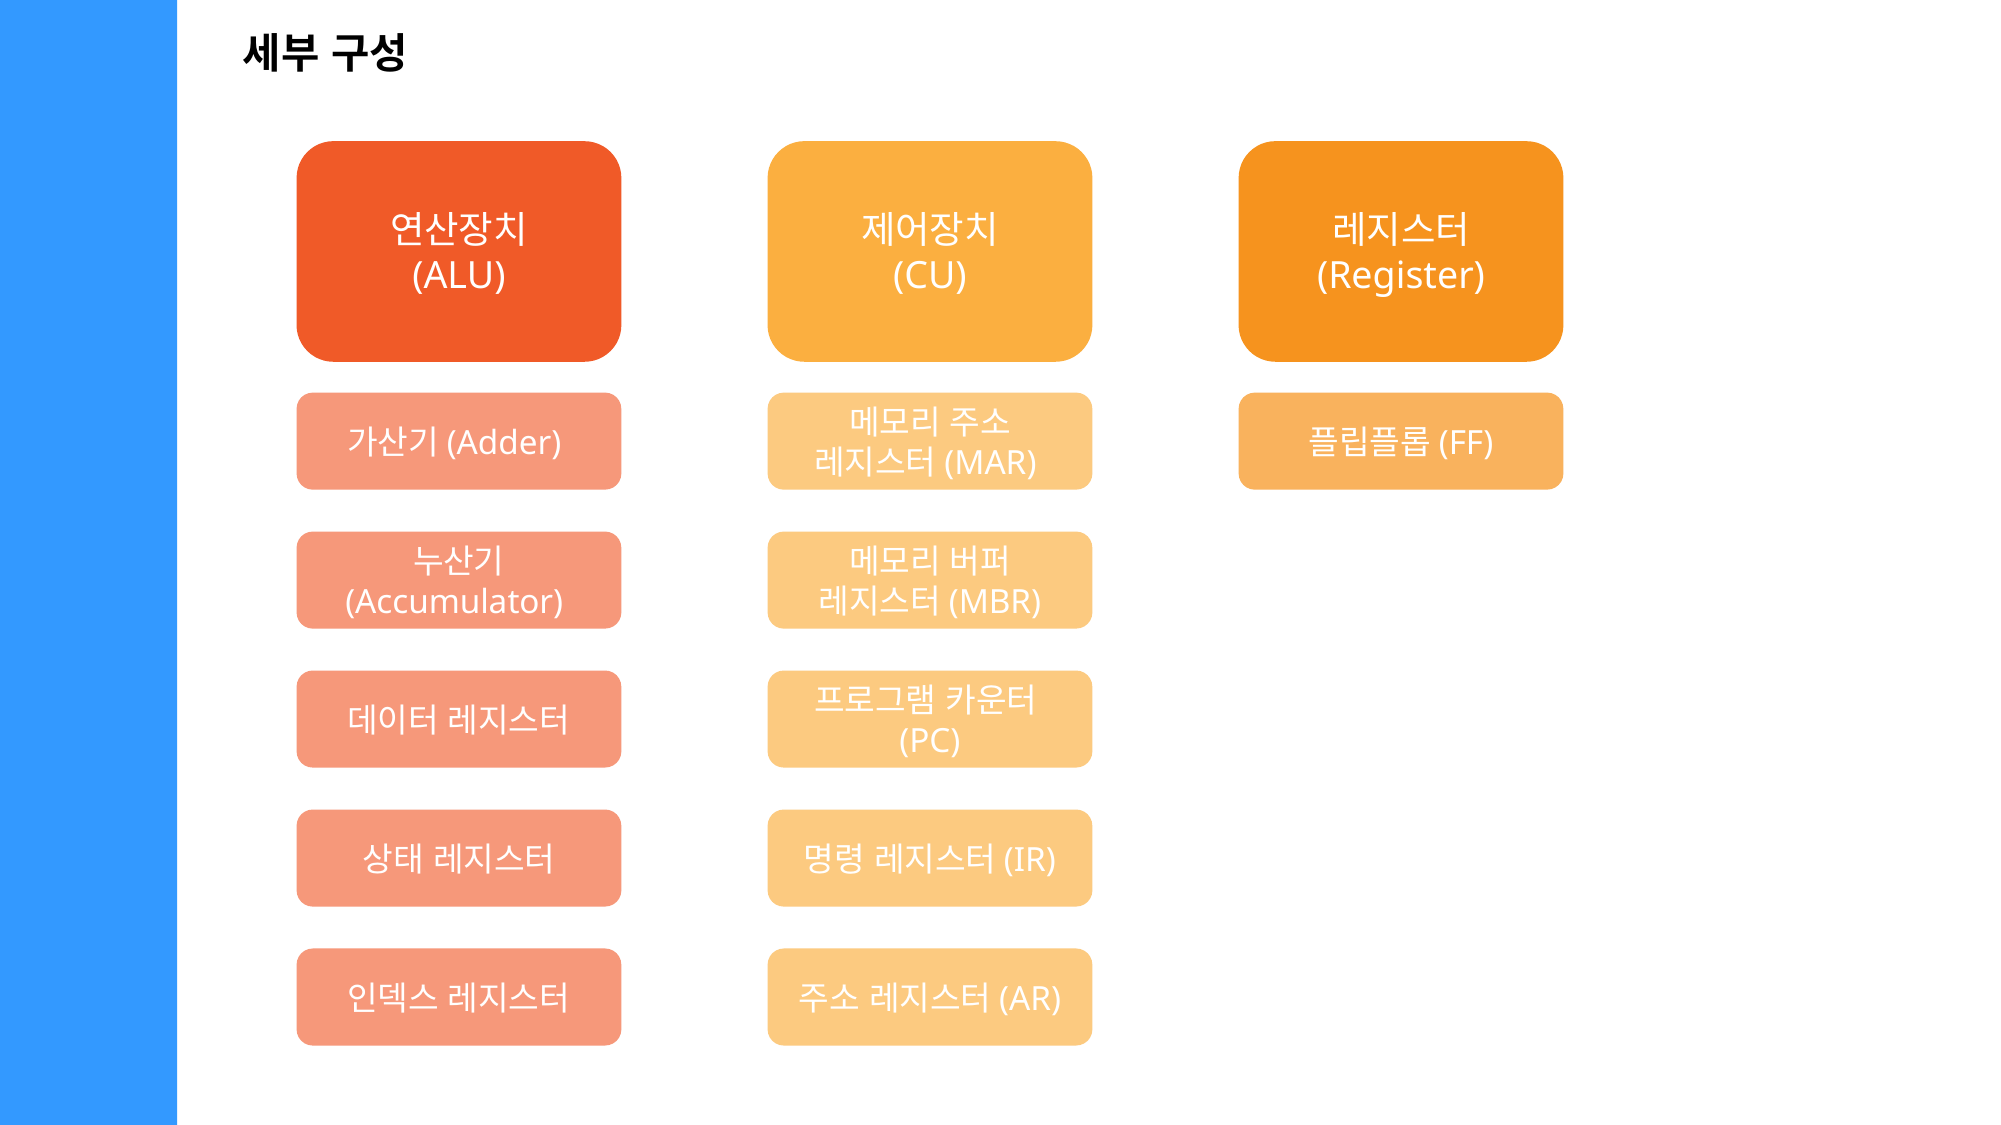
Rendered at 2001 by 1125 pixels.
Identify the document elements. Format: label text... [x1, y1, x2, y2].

text_box [0, 0, 178, 1125]
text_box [296, 141, 622, 1046]
text_box 세부 구성 [227, 19, 1422, 84]
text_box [1238, 141, 1564, 490]
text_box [767, 141, 1093, 1046]
